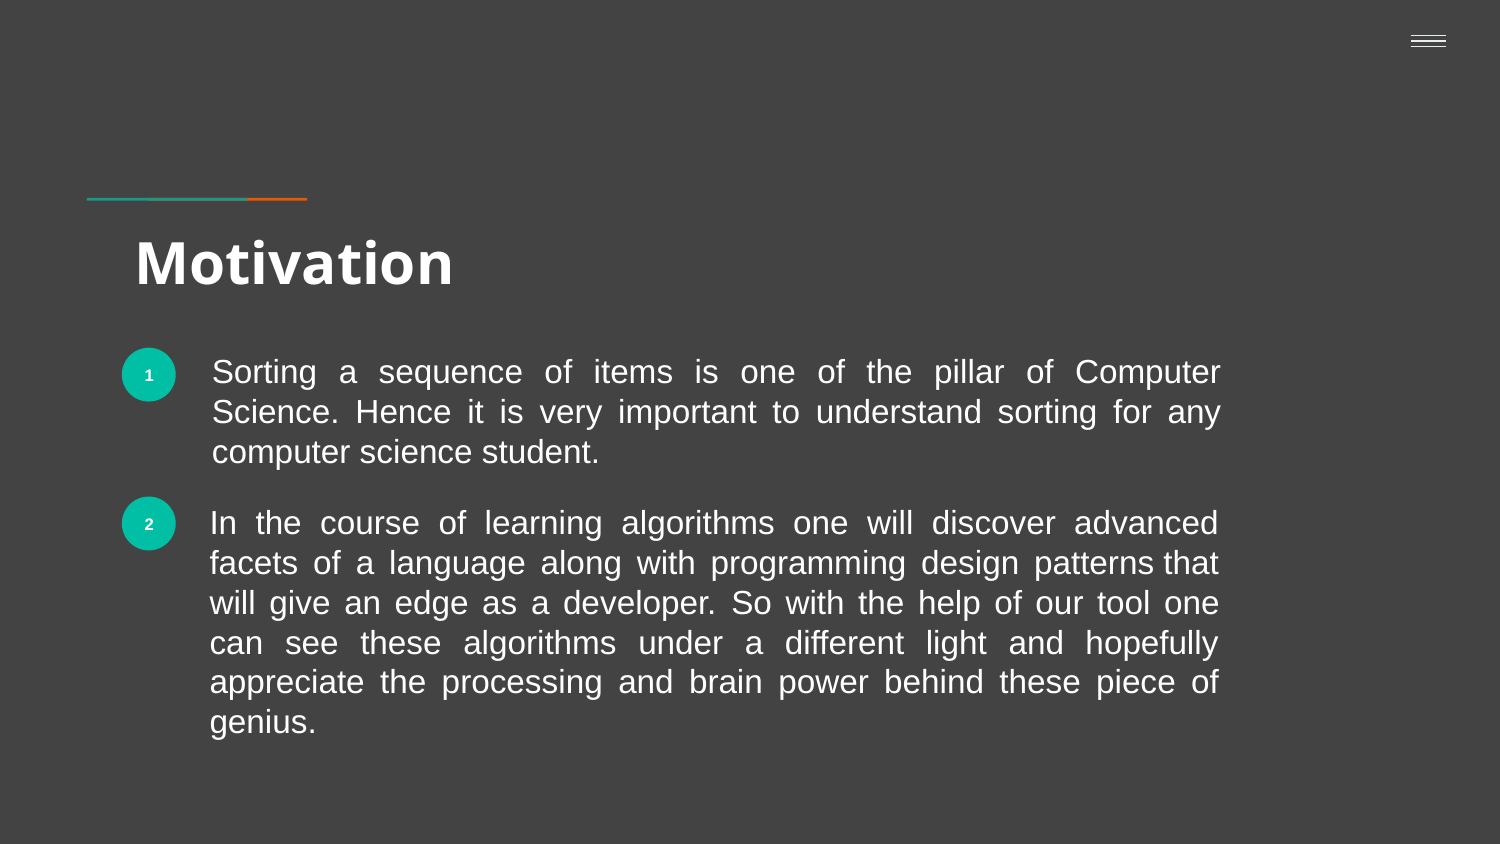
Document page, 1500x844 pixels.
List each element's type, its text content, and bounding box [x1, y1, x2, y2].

title Motivation [119, 211, 1270, 300]
text_box In the course of learning algorithms one will discover advanced facets of a language along with programming design patterns that will give an edge as a developer. So with the help of our tool one can see these algorithms under a different light and hopefully appreciate the processing and brain power behind these piece of genius. [194, 486, 1236, 747]
text_box 2 [121, 496, 176, 551]
text_box 1 [121, 347, 176, 402]
text_box Sorting a sequence of items is one of the pillar of Computer Science. Hence it is very important to understand sorting for any computer science student. [196, 335, 1238, 509]
